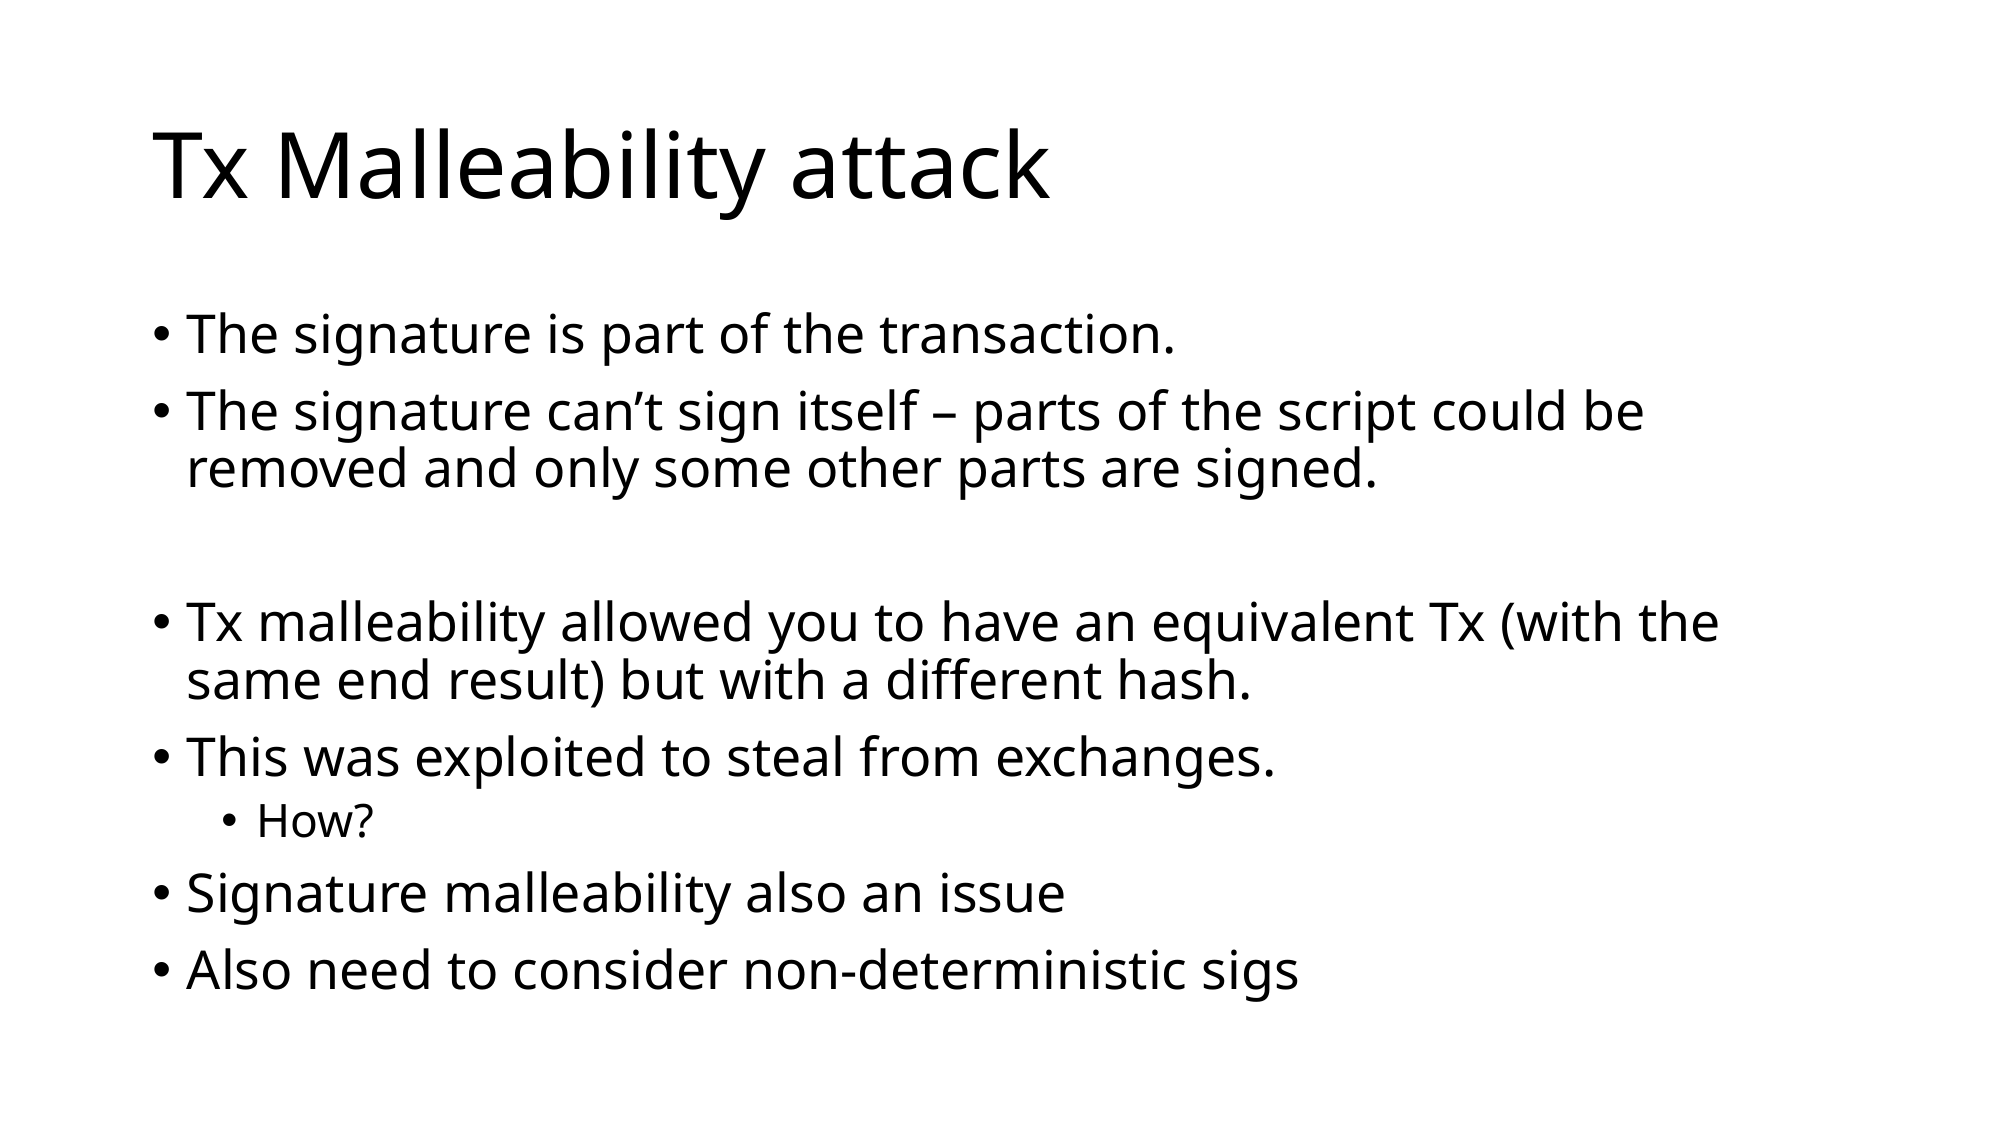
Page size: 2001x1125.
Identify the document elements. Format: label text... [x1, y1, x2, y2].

title Tx Malleability attack [137, 59, 1863, 278]
list The signature is part of the transaction. The signature can’t sign itself – parts of the script could be removed and only some other parts are signed. Tx malleability allowed you to have an equivalent Tx (with the same end result) but with a different hash. This was exploited to steal from exchanges. How? Signature malleability also an issue Also need to consider non-deterministic sigs [137, 299, 1863, 1014]
